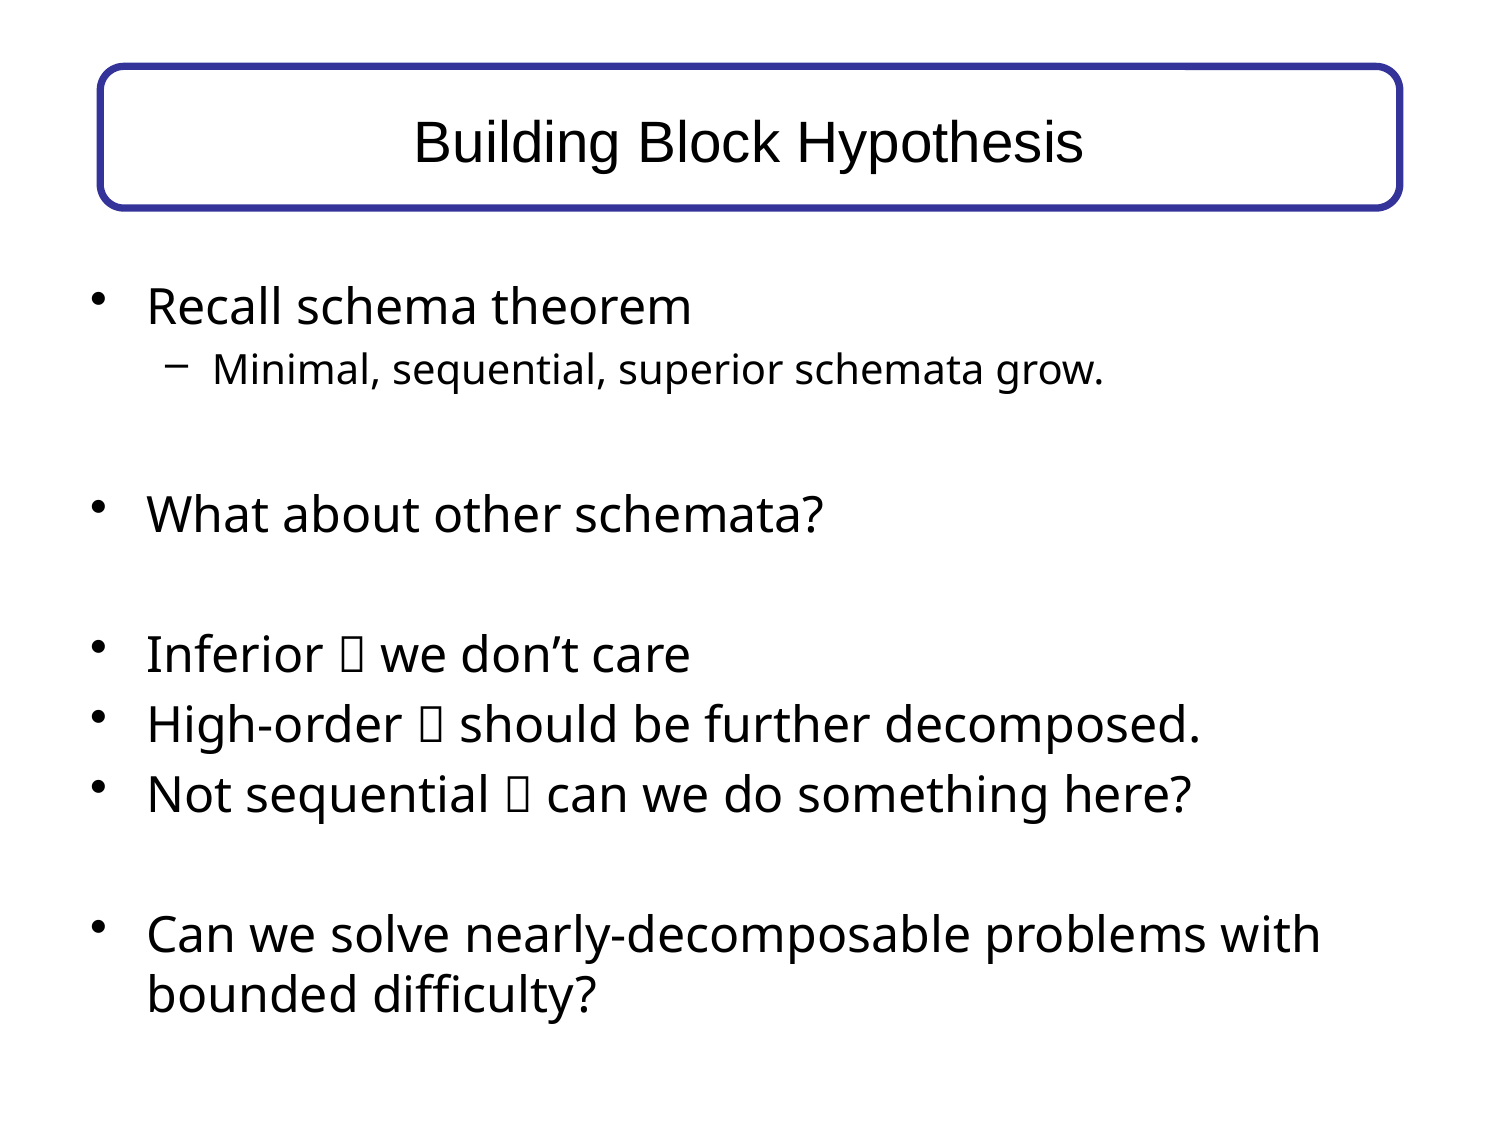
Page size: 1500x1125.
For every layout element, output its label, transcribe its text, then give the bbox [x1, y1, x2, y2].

title Building Block Hypothesis [75, 45, 1425, 233]
list Recall schema theorem Minimal, sequential, superior schemata grow. What about other schemata? Inferior  we don’t care High-order  should be further decomposed. Not sequential  can we do something here? Can we solve nearly-decomposable problems with bounded difficulty? [75, 267, 1425, 1005]
